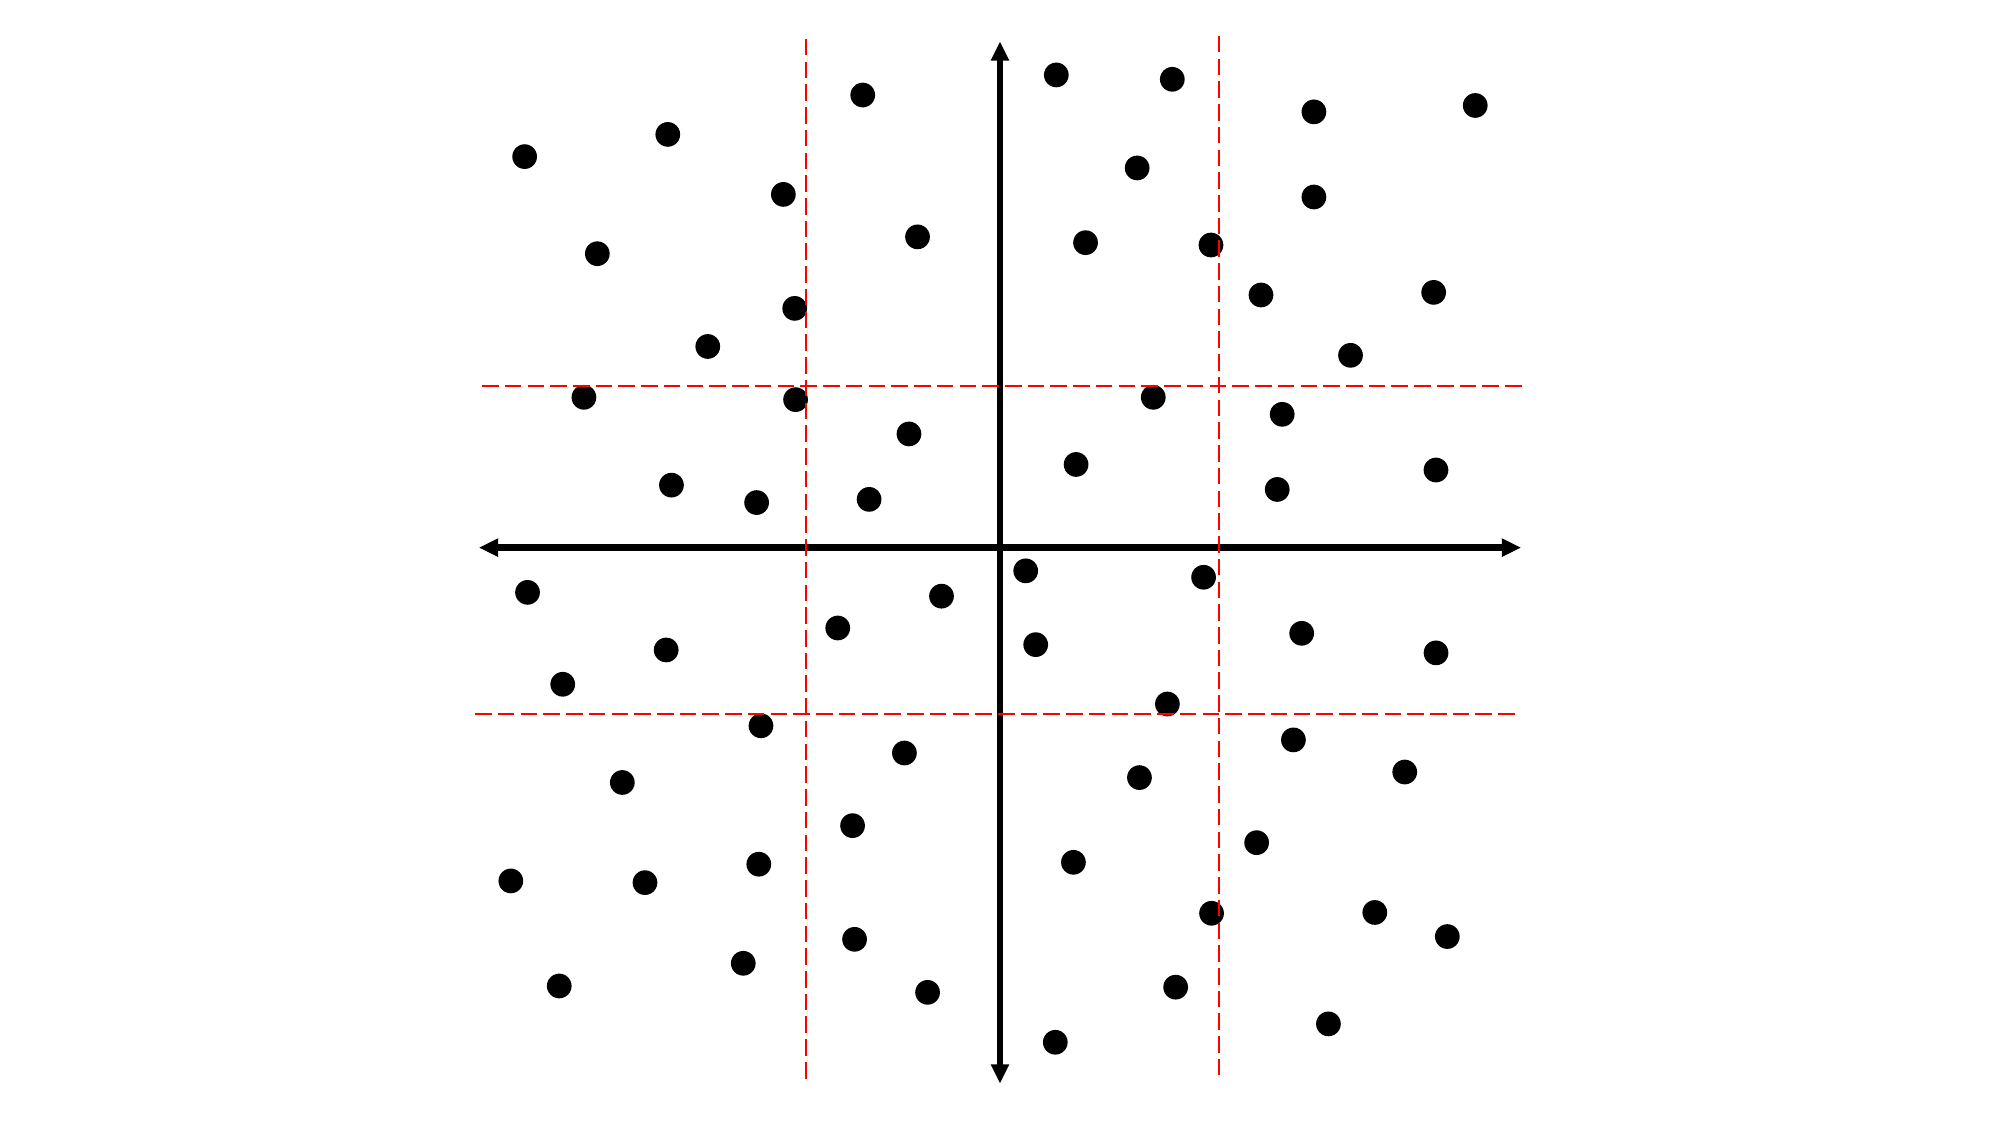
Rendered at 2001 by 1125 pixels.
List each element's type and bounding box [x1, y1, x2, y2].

text_box [479, 41, 805, 714]
text_box [1219, 41, 1521, 385]
text_box [479, 386, 1521, 1084]
text_box [806, 41, 1218, 385]
